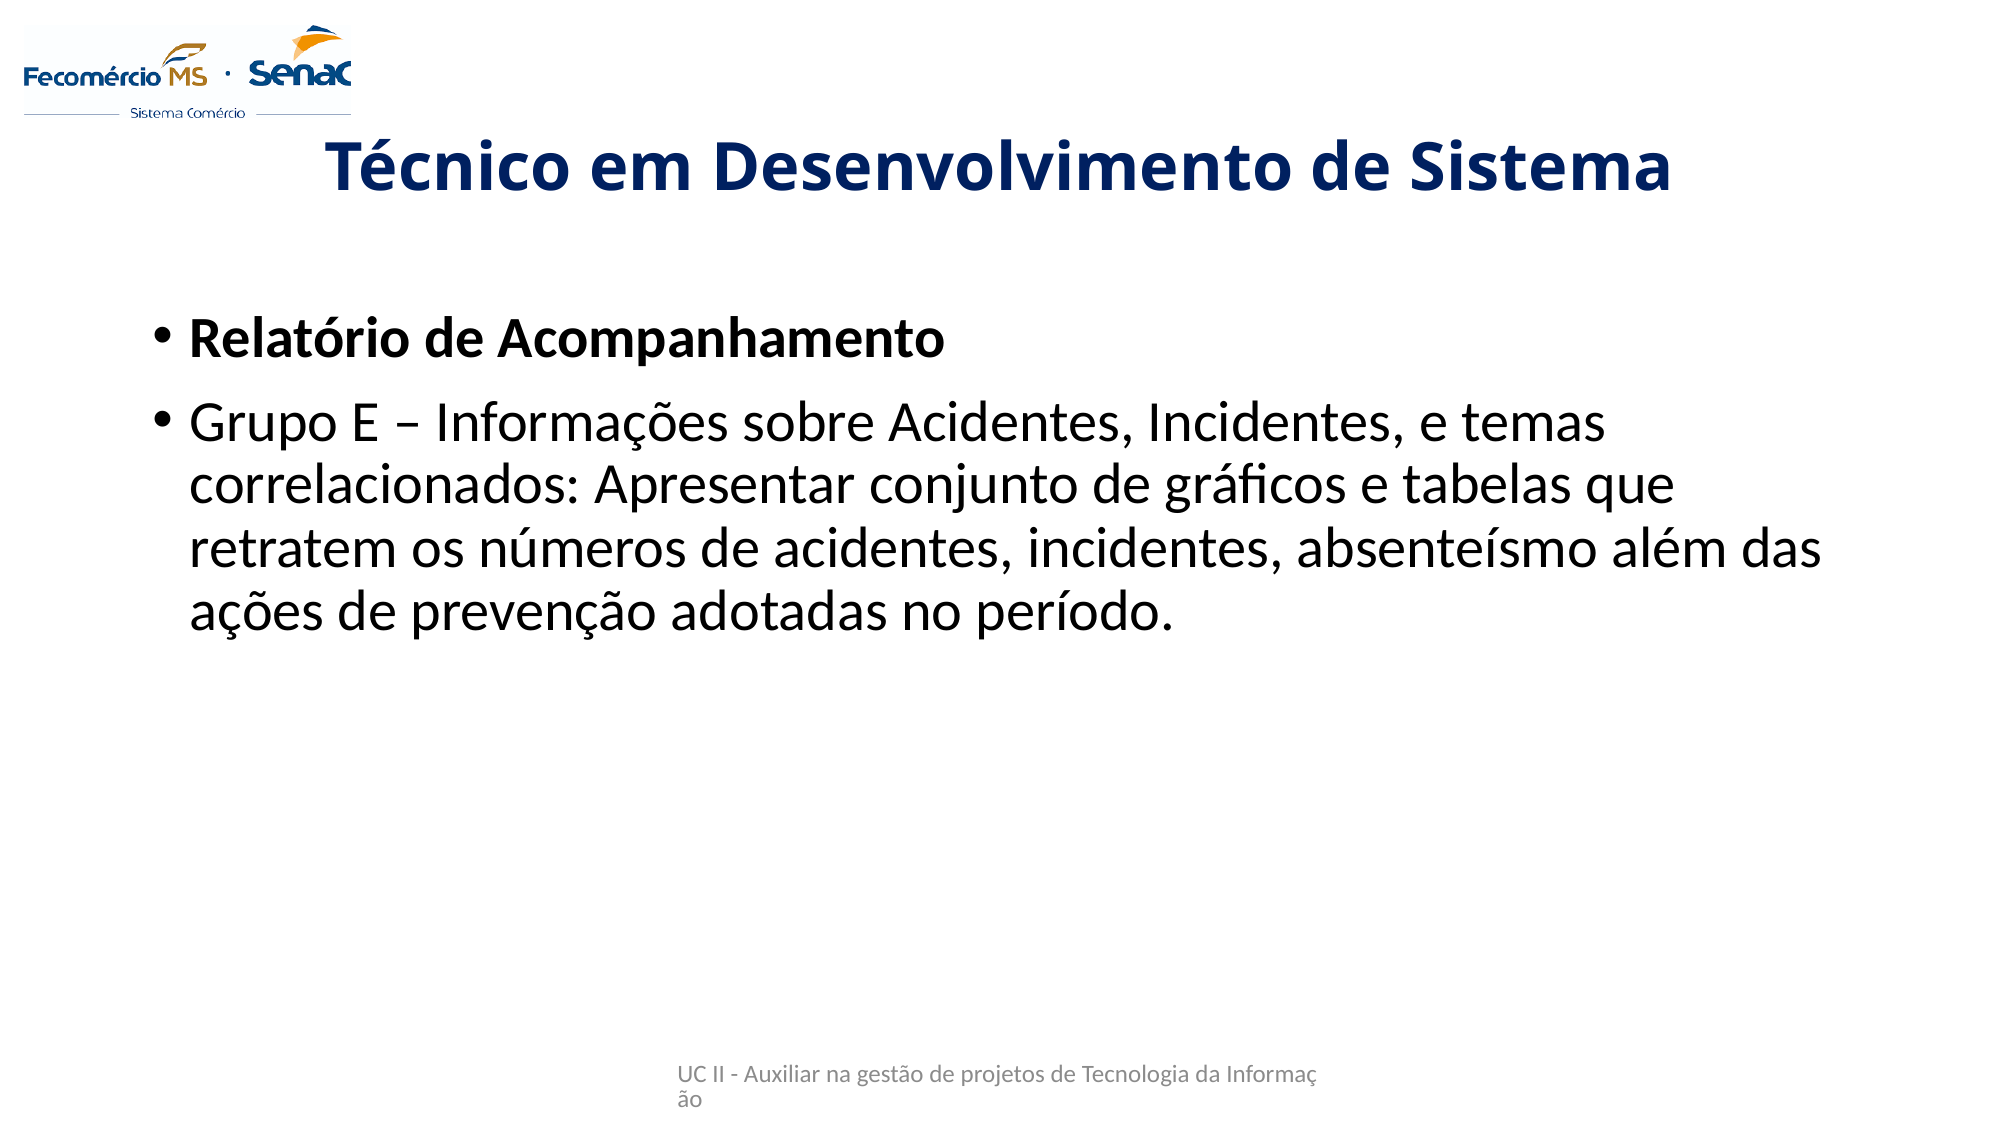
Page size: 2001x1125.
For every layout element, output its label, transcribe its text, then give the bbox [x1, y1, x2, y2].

list Relatório de Acompanhamento Grupo E – Informações sobre Acidentes, Incidentes, e temas correlacionados: Apresentar conjunto de gráficos e tabelas que retratem os números de acidentes, incidentes, absenteísmo além das ações de prevenção adotadas no período. [137, 299, 1863, 1014]
footer UC II - Auxiliar na gestão de projetos de Tecnologia da Informação [662, 1042, 1338, 1103]
picture [24, 25, 351, 118]
title Técnico em Desenvolvimento de Sistema [137, 59, 1863, 278]
